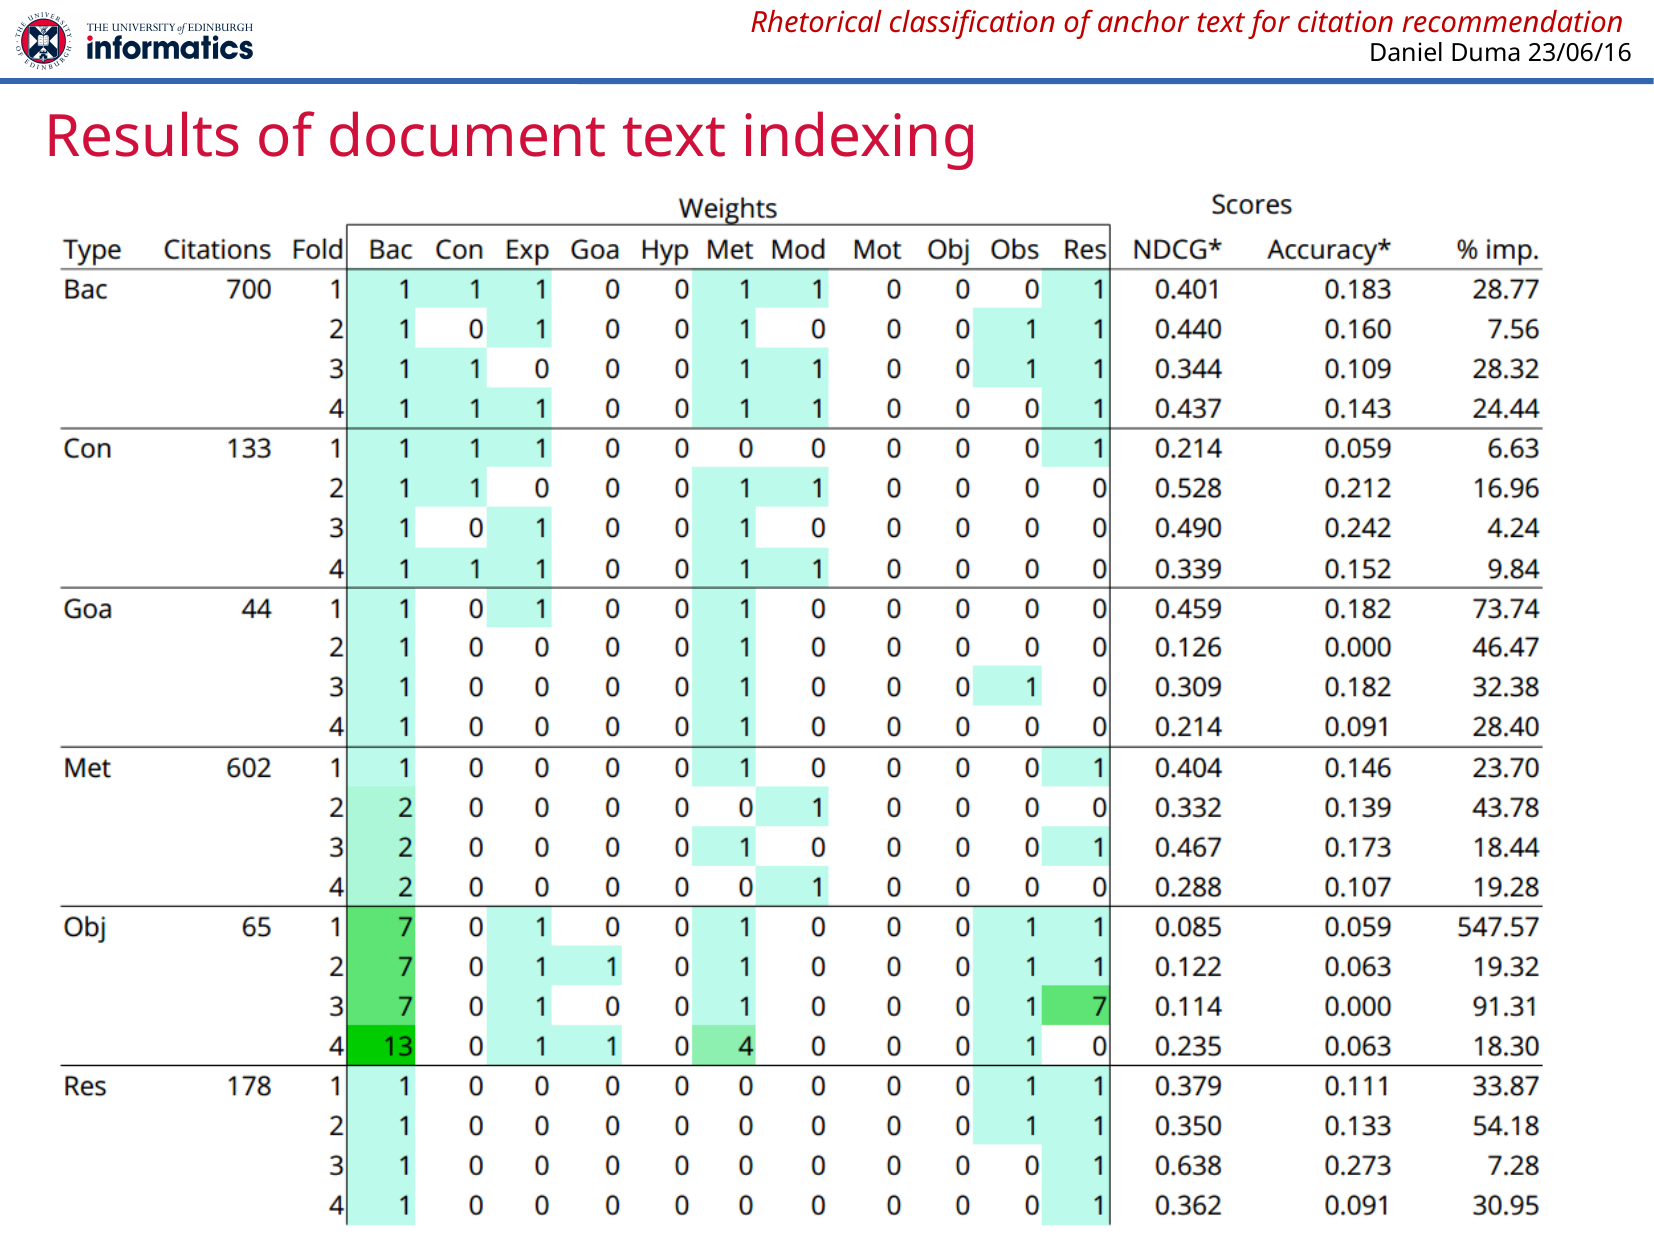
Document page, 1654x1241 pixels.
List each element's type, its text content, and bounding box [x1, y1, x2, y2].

picture [15, 12, 253, 70]
picture [46, 182, 1560, 1232]
title Results of document text indexing [29, 104, 1471, 176]
